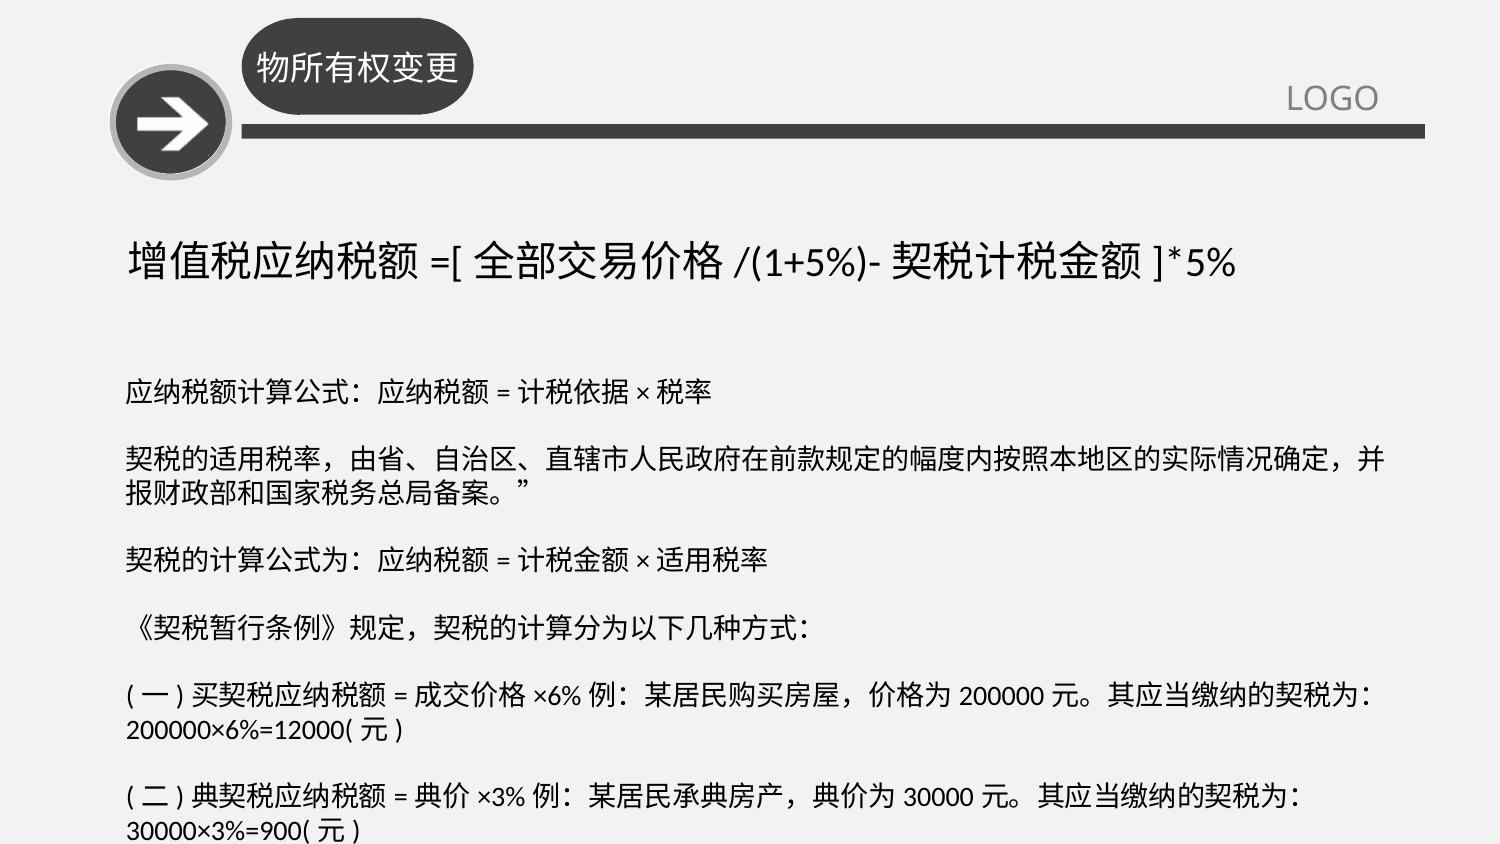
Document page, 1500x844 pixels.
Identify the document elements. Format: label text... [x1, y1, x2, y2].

text_box 增值税应纳税额=[全部交易价格/(1+5%)-契税计税金额]*5% [112, 227, 1369, 293]
text_box [241, 123, 1426, 140]
text_box 应纳税额计算公式：应纳税额=计税依据×税率 契税的适用税率，由省、自治区、直辖市人民政府在前款规定的幅度内按照本地区的实际情况确定，并报财政部和国家税务总局备案。” 契税的计算公式为：应纳税额=计税金额×适用税率 《契税暂行条例》规定，契税的计算分为以下几种方式： (一)买契税应纳税额=成交价格×6%例：某居民购买房屋，价格为200000元。其应当缴纳的契税为：200000×6%=12000(元) (二)典契税应纳税额=典价×3%例：某居民承典房产，典价为30000元。其应当缴纳的契税为：30000×3%=900(元) [111, 366, 1425, 844]
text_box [110, 65, 229, 178]
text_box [241, 17, 487, 115]
text_box LOGO [1270, 69, 1404, 123]
